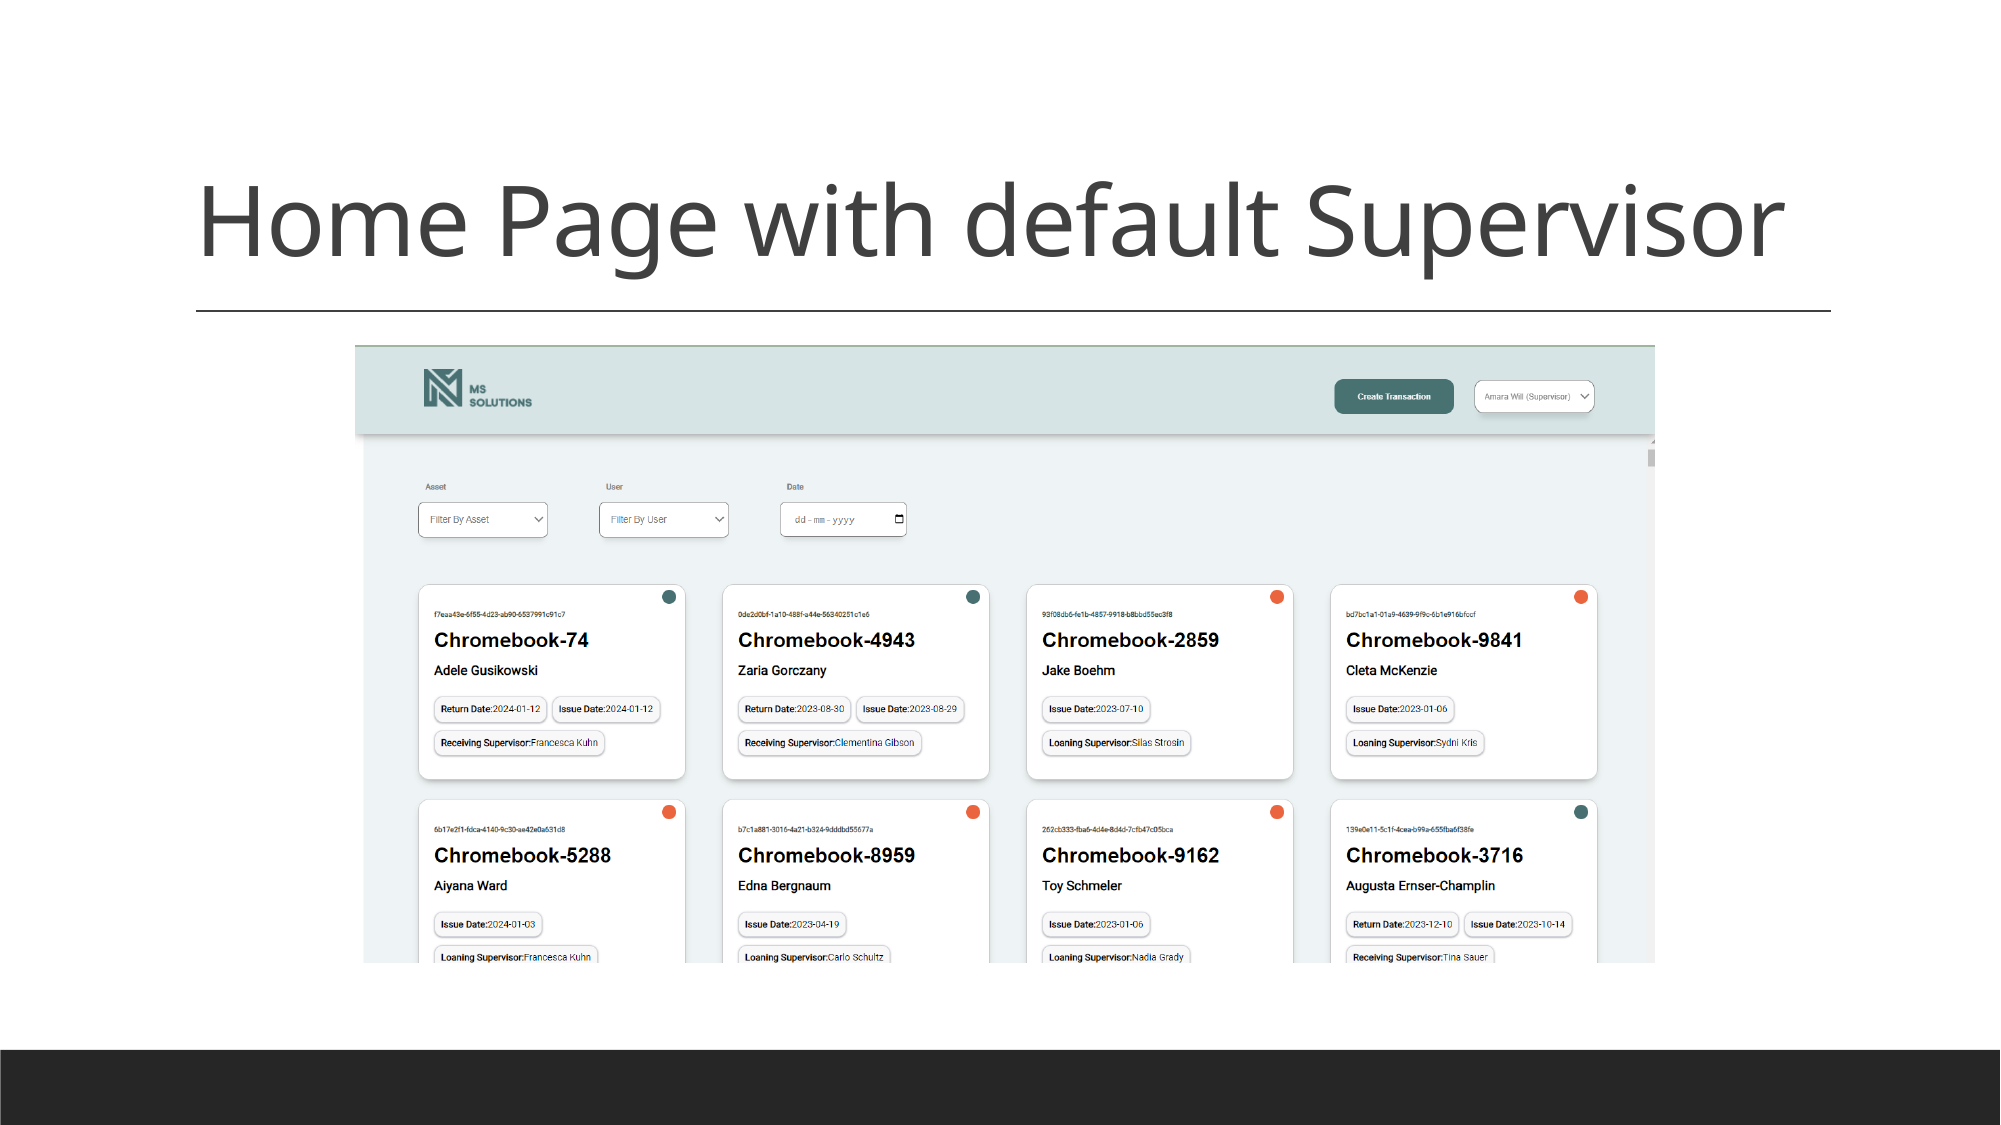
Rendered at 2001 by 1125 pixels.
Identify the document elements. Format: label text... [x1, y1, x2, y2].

picture [354, 345, 1655, 964]
title Home Page with default Supervisor [180, 47, 1830, 285]
